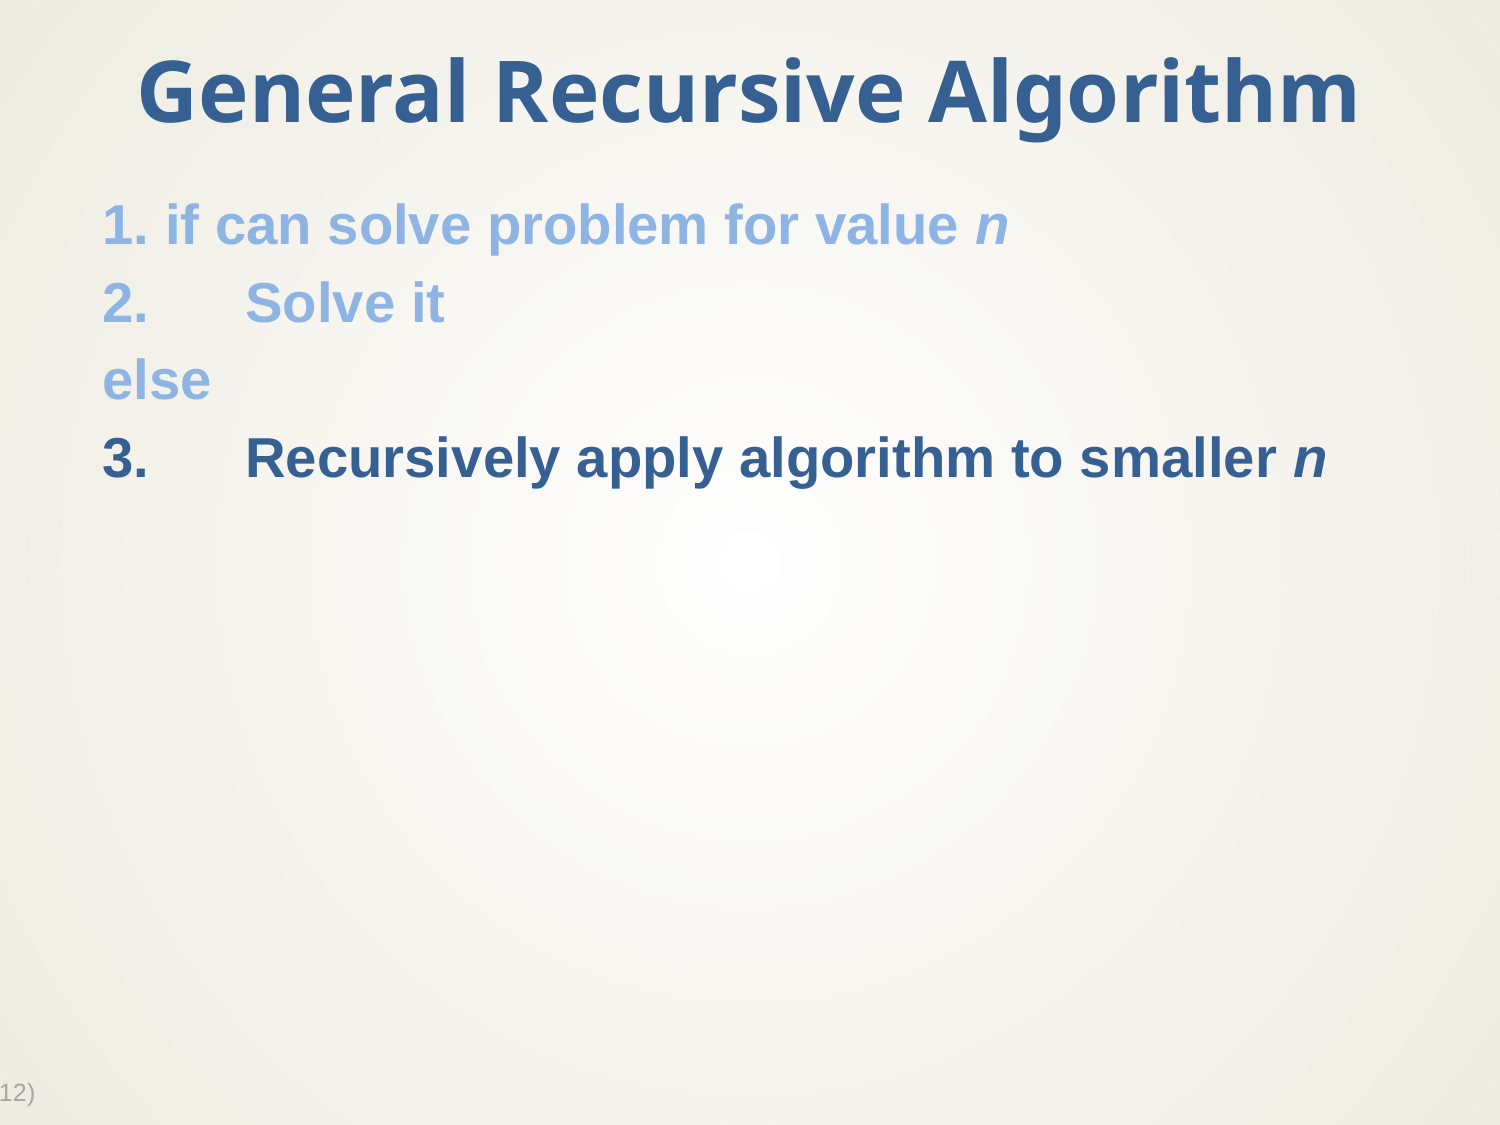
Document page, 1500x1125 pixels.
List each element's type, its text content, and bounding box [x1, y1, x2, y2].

title General Recursive Algorithm [0, 24, 1500, 166]
list 1. if can solve problem for value n 2. Solve it else 3. Recursively apply algorithm to smaller n [56, 187, 1444, 1036]
